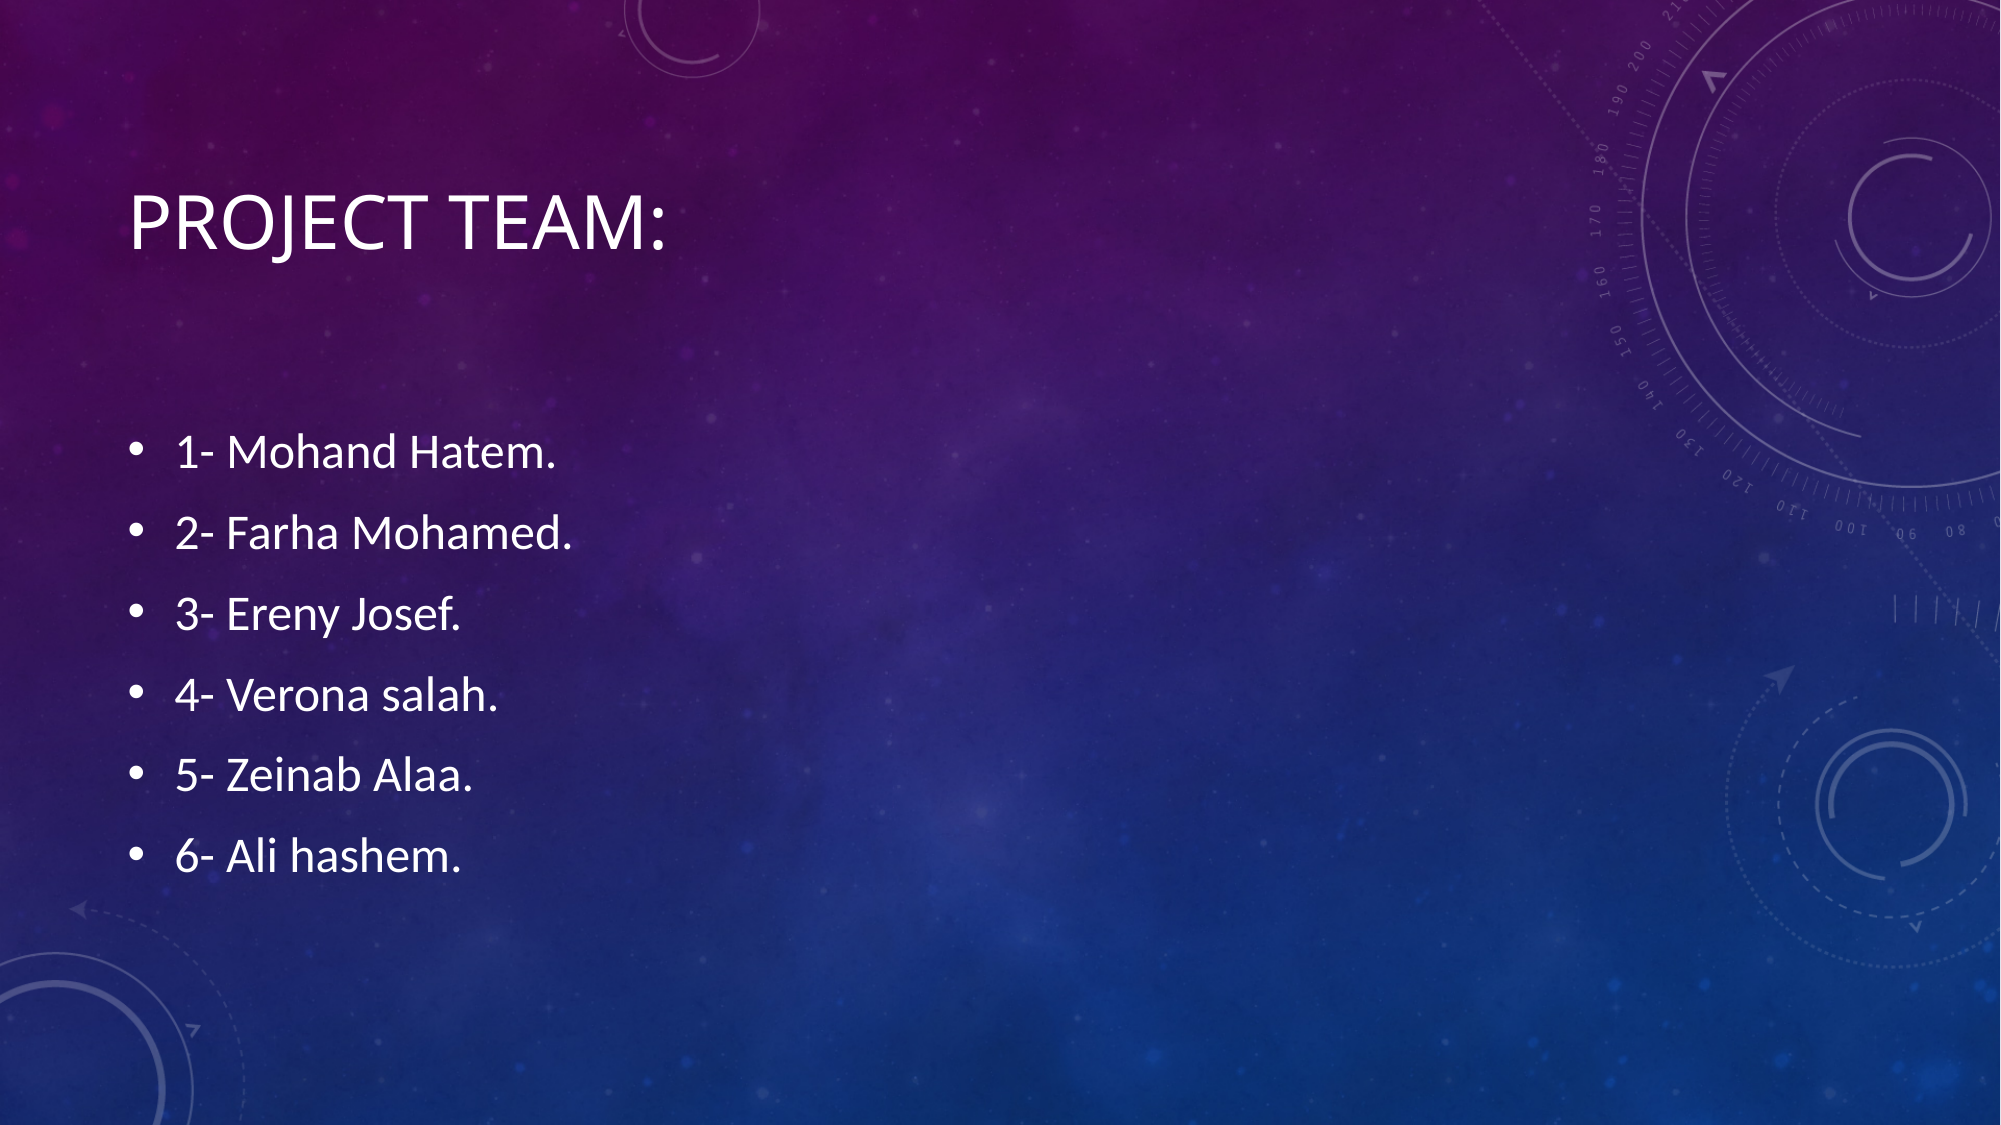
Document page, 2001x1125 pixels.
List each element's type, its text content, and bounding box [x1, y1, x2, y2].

picture [0, 0, 2001, 1125]
list 1- Mohand Hatem. 2- Farha Mohamed. 3- Ereny Josef. 4- Verona salah. 5- Zeinab Alaa. 6- Ali hashem. [112, 351, 1775, 950]
title Project team: [112, 99, 1775, 339]
